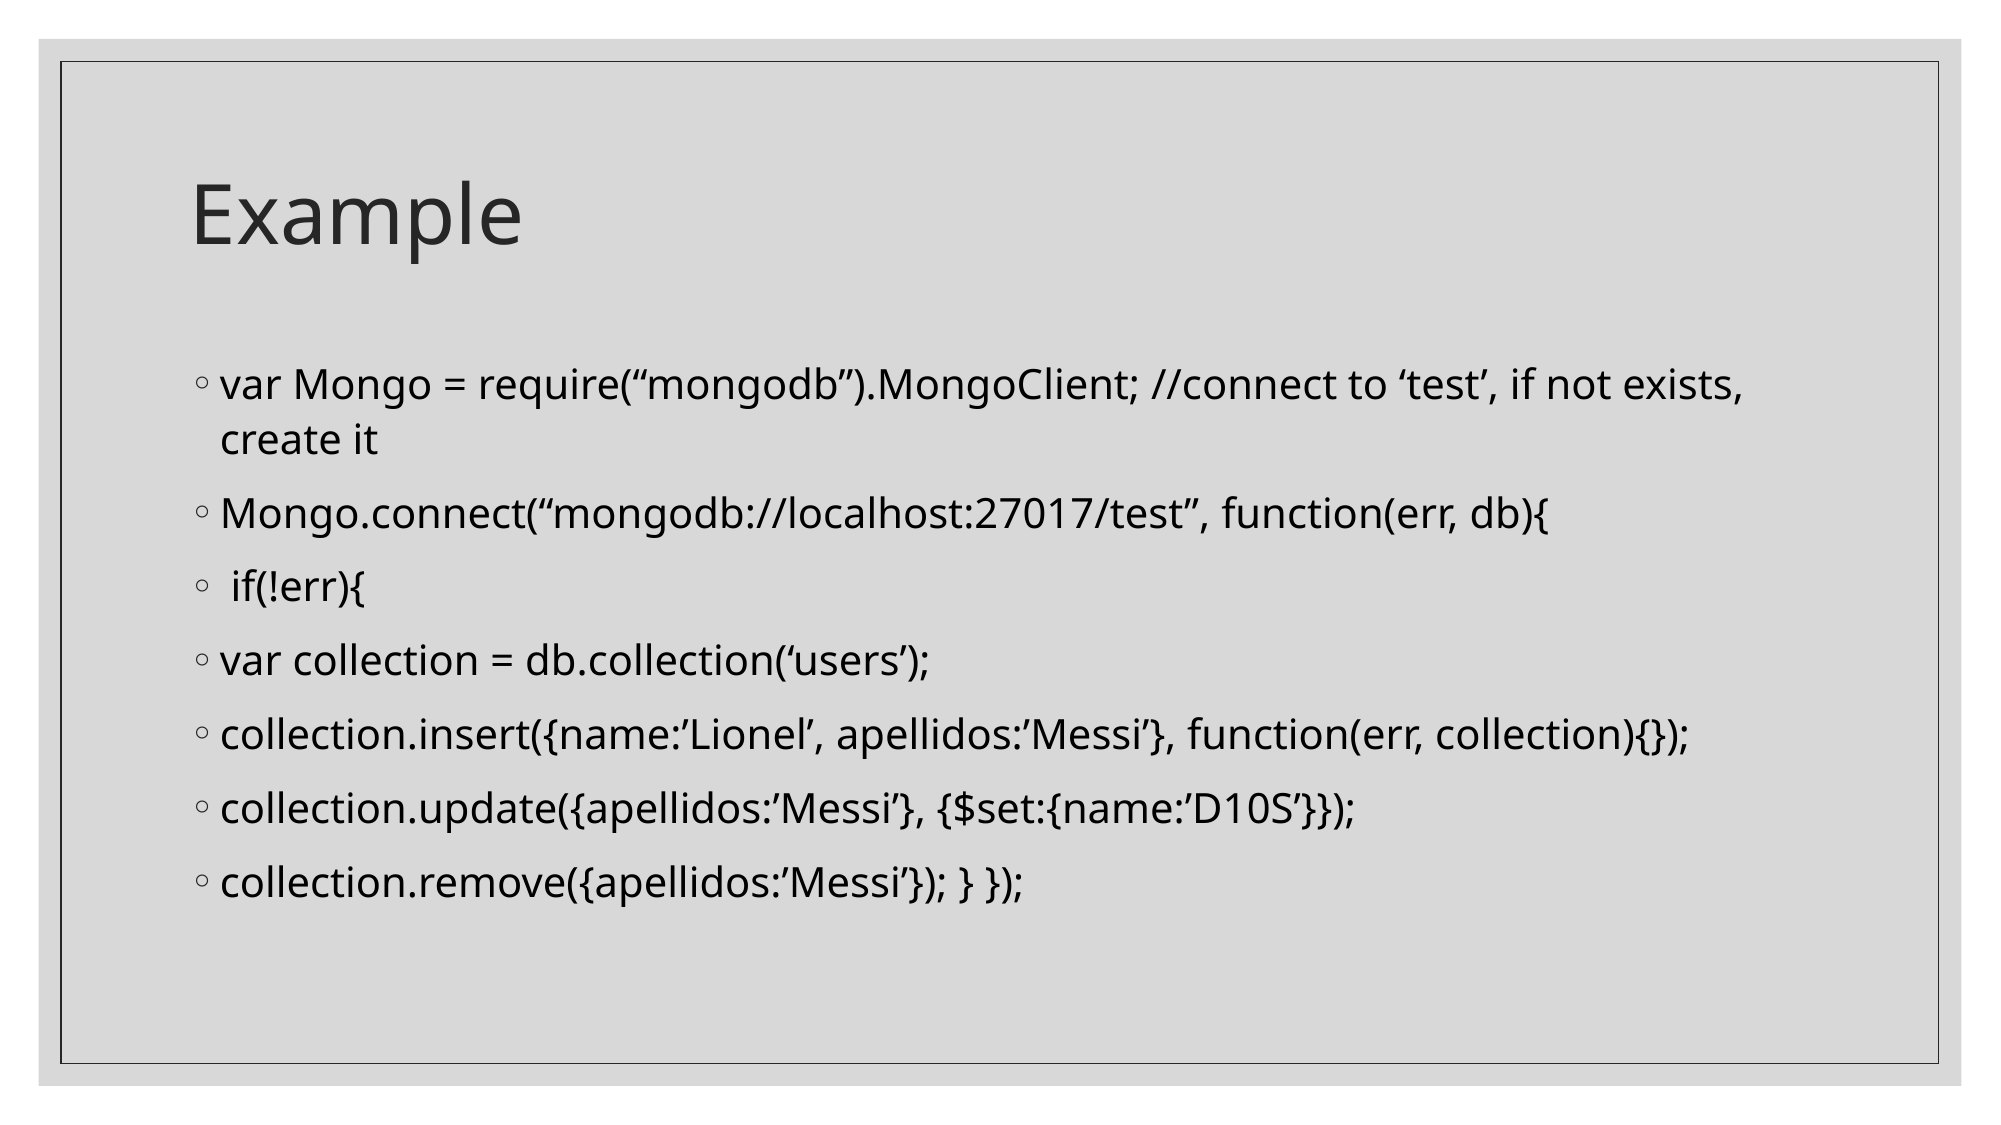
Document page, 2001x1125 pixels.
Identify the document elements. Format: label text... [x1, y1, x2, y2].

list var Mongo = require(“mongodb”).MongoClient; //connect to ‘test’, if not exists, create it Mongo.connect(“mongodb://localhost:27017/test”, function(err, db){ if(!err){ var collection = db.collection(‘users’); collection.insert({name:’Lionel’, apellidos:’Messi’}, function(err, collection){}); collection.update({apellidos:’Messi’}, {$set:{name:’D10S’}}); collection.remove({apellidos:’Messi’}); } }); [174, 345, 1825, 977]
title Example [174, 105, 1825, 331]
